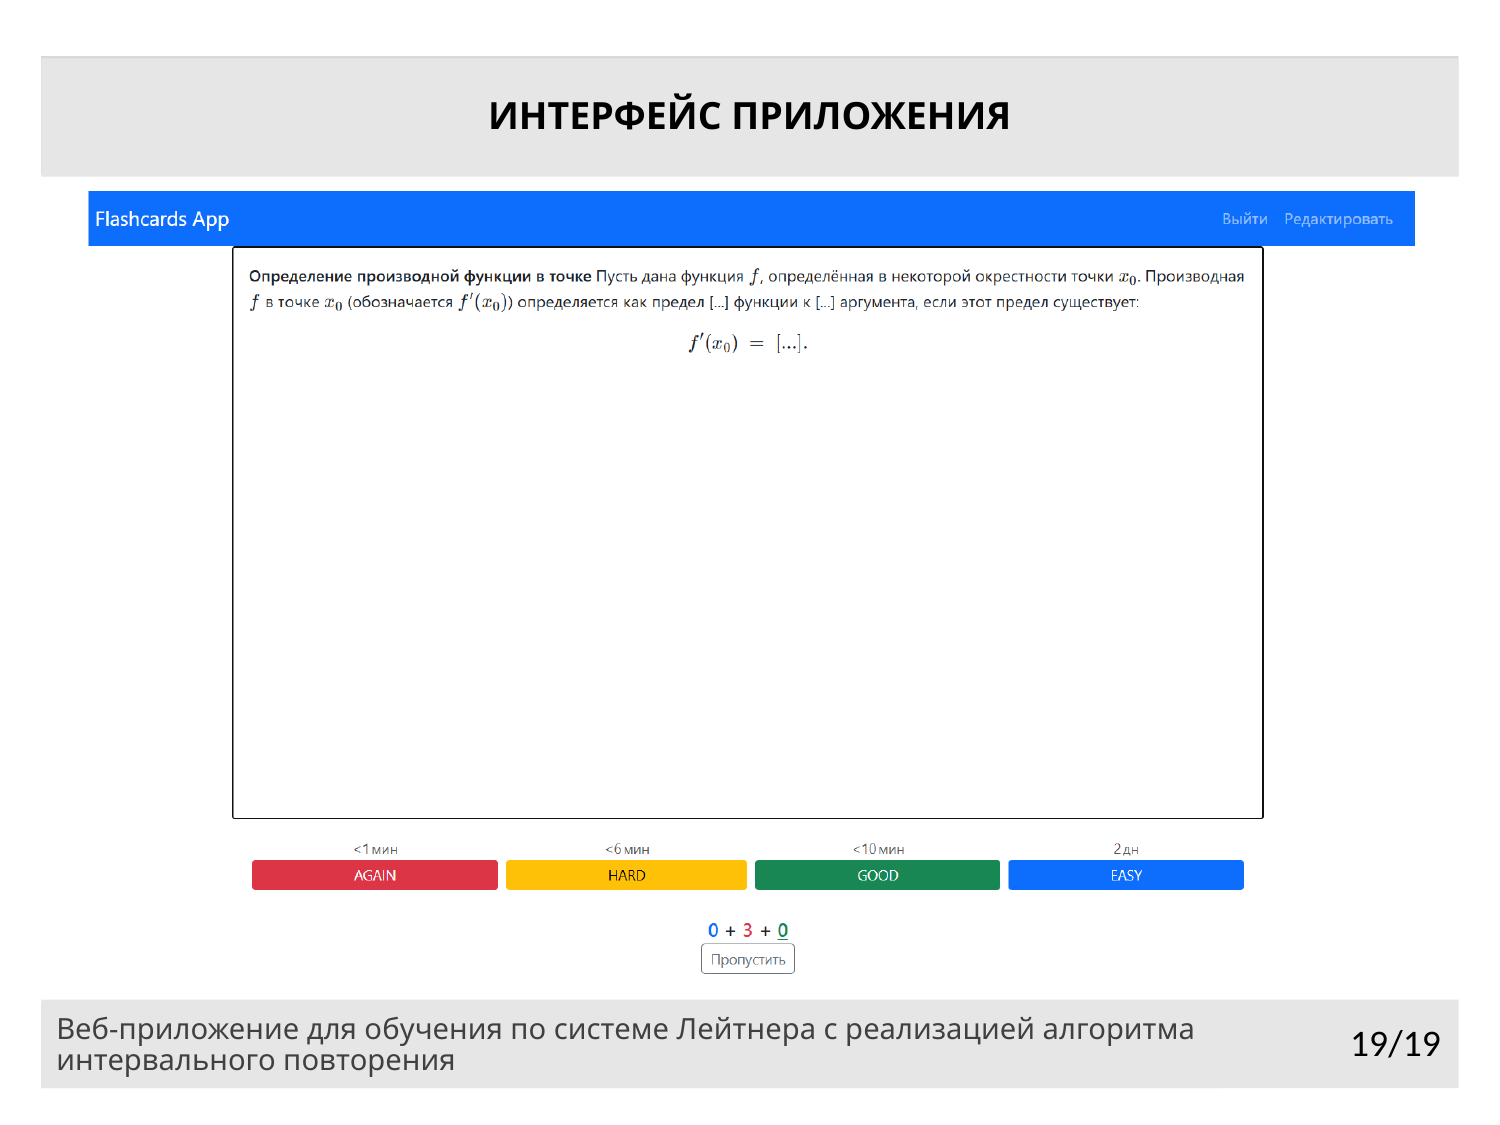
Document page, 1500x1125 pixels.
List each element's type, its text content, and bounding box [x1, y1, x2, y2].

picture [80, 182, 1420, 989]
text_box 19/19 [1305, 1011, 1456, 1117]
title ИНТЕРФЕЙС ПРИЛОЖЕНИЯ [41, 58, 1459, 177]
footer [41, 999, 1459, 1089]
text_box Веб-приложение для обучения по системе Лейтнера с реализацией алгоритма интервального повторения [41, 1002, 1223, 1089]
text_box [40, 55, 1460, 175]
